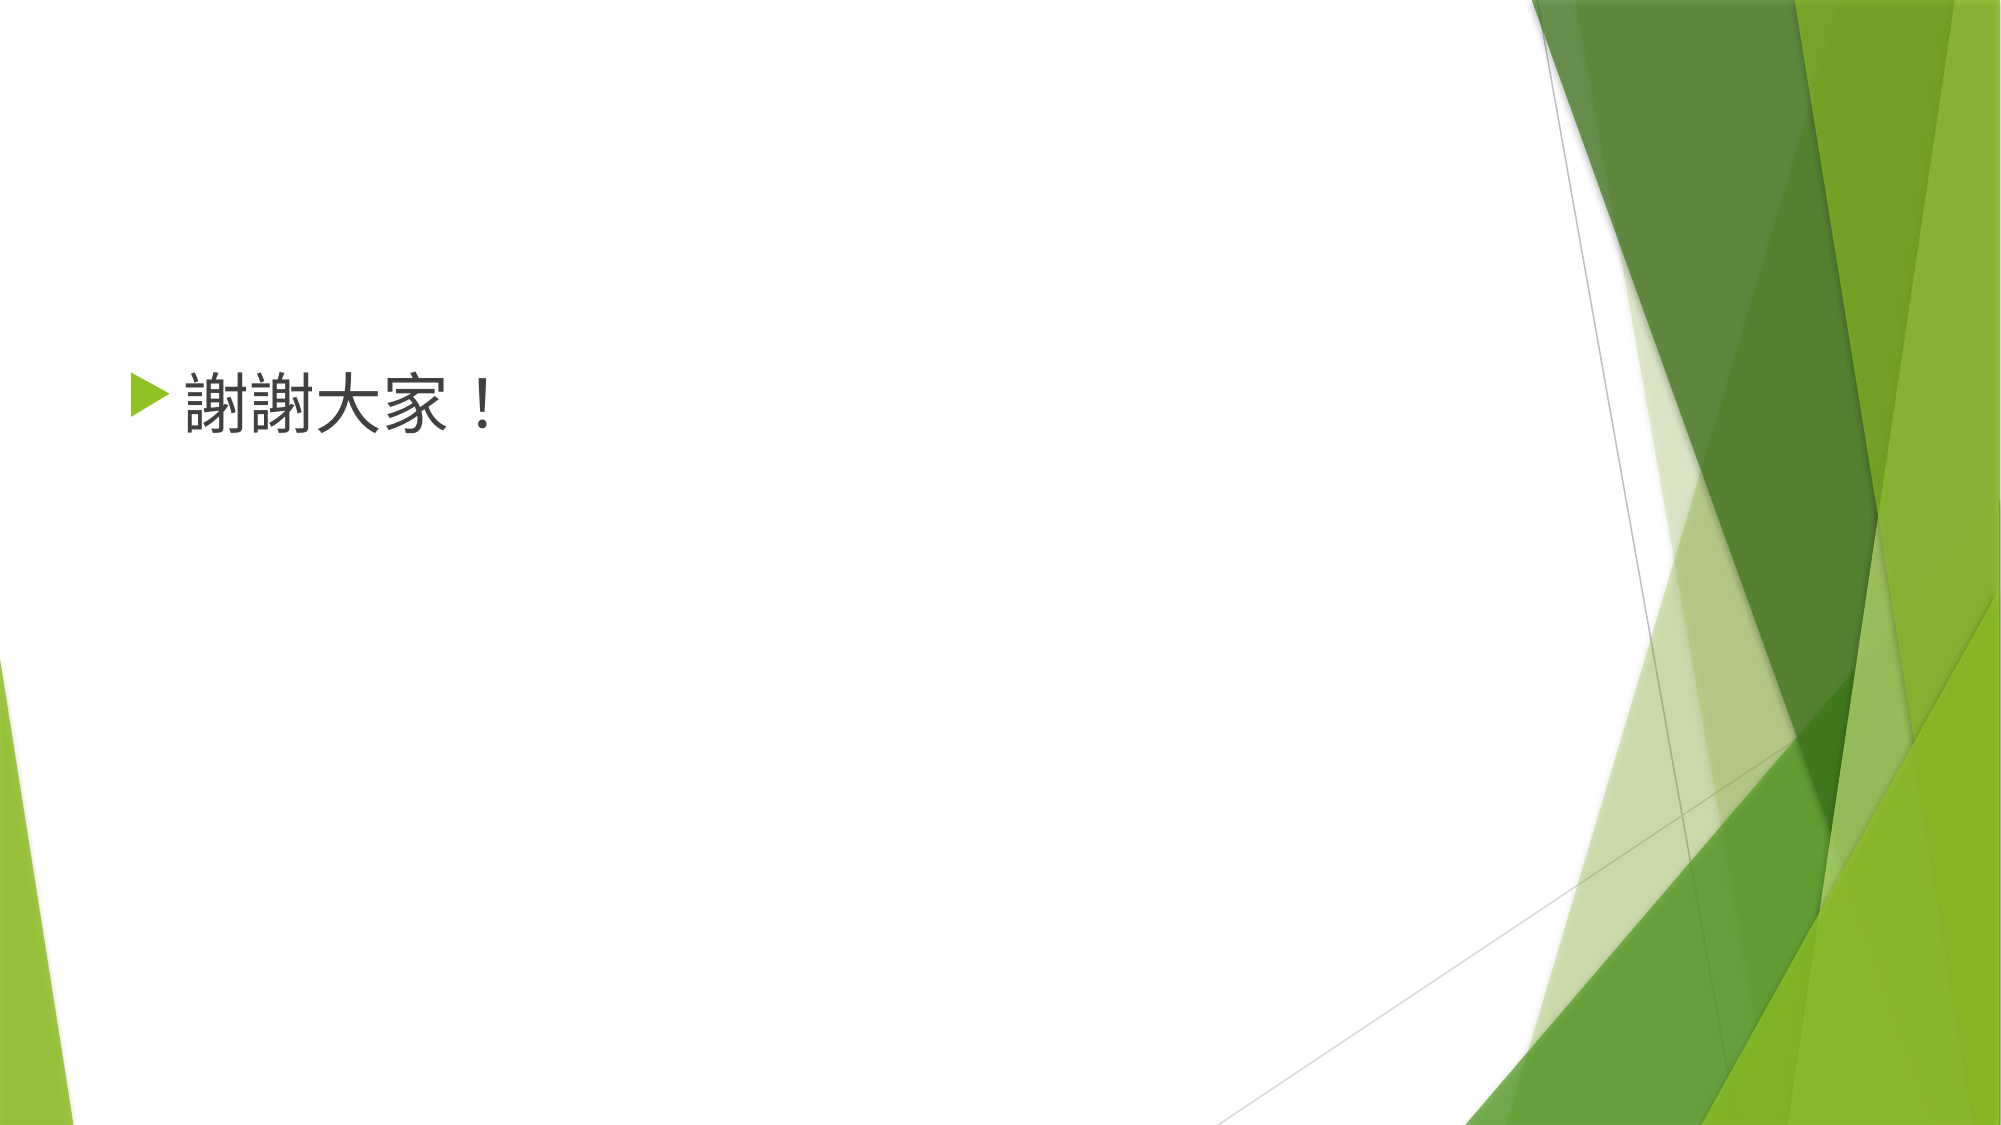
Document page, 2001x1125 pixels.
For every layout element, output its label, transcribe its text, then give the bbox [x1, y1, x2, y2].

list 謝謝大家！ [111, 354, 1522, 992]
